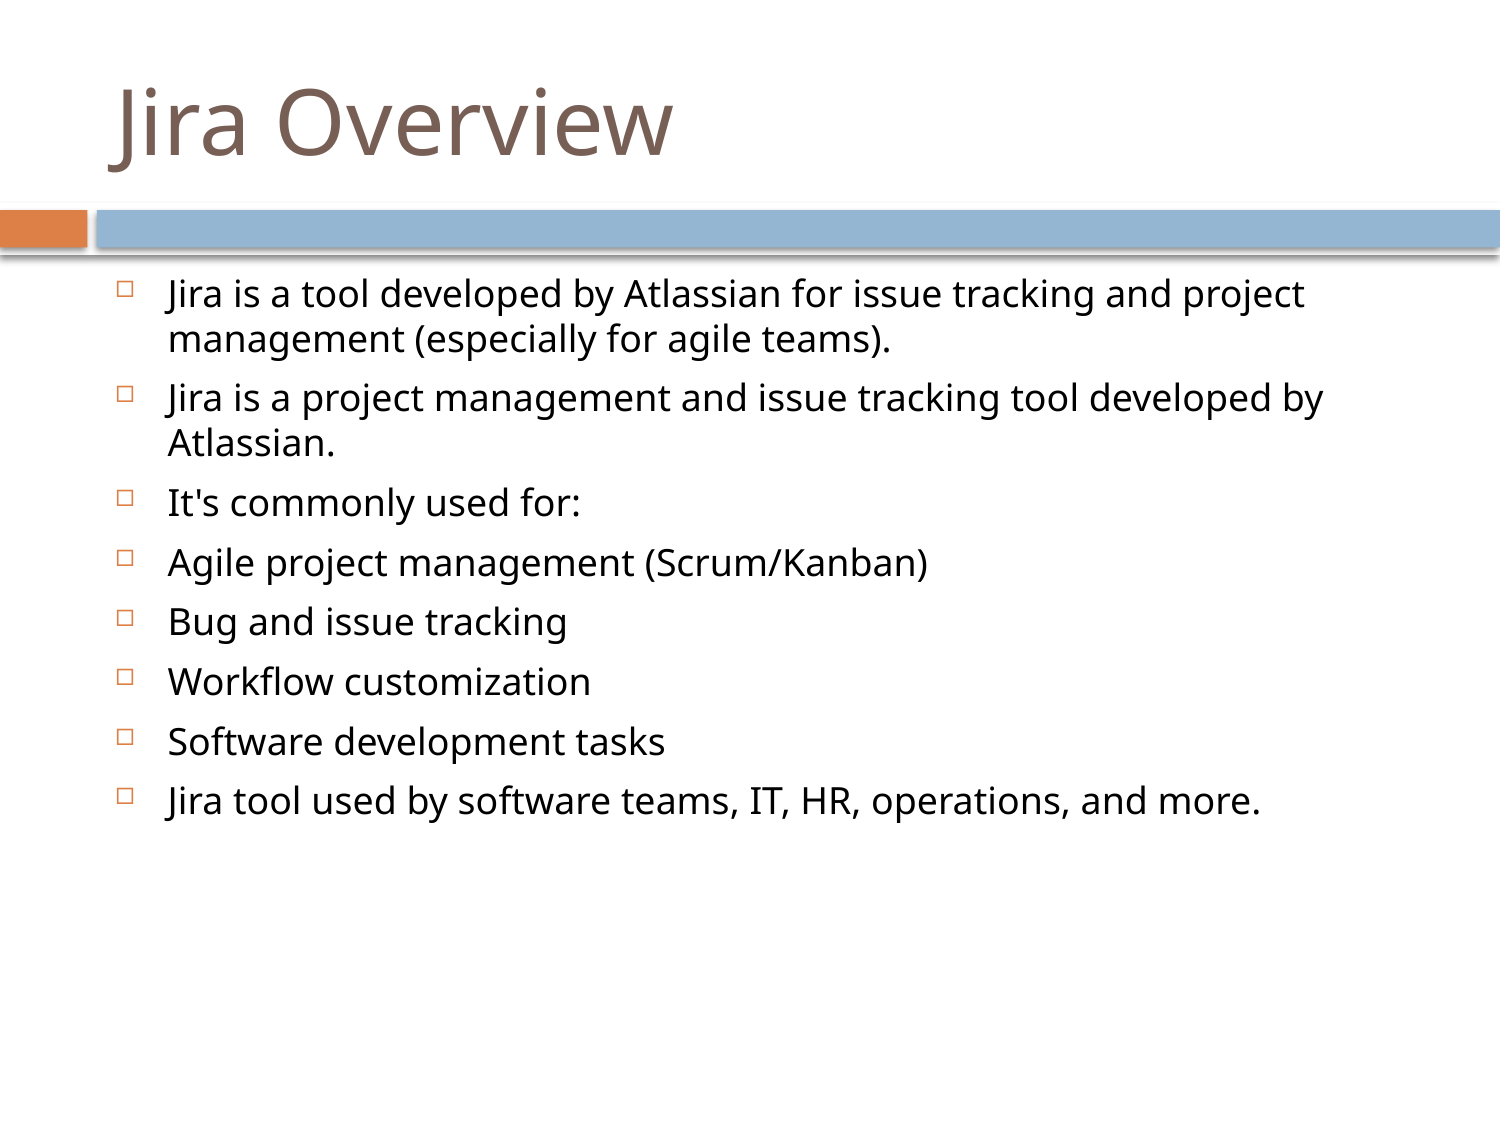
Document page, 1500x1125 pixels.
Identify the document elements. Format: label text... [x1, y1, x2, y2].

title Jira Overview [100, 37, 1438, 200]
list Jira is a tool developed by Atlassian for issue tracking and project management (especially for agile teams). Jira is a project management and issue tracking tool developed by Atlassian. It's commonly used for: Agile project management (Scrum/Kanban) Bug and issue tracking Workflow customization Software development tasks Jira tool used by software teams, IT, HR, operations, and more. [100, 262, 1438, 1000]
